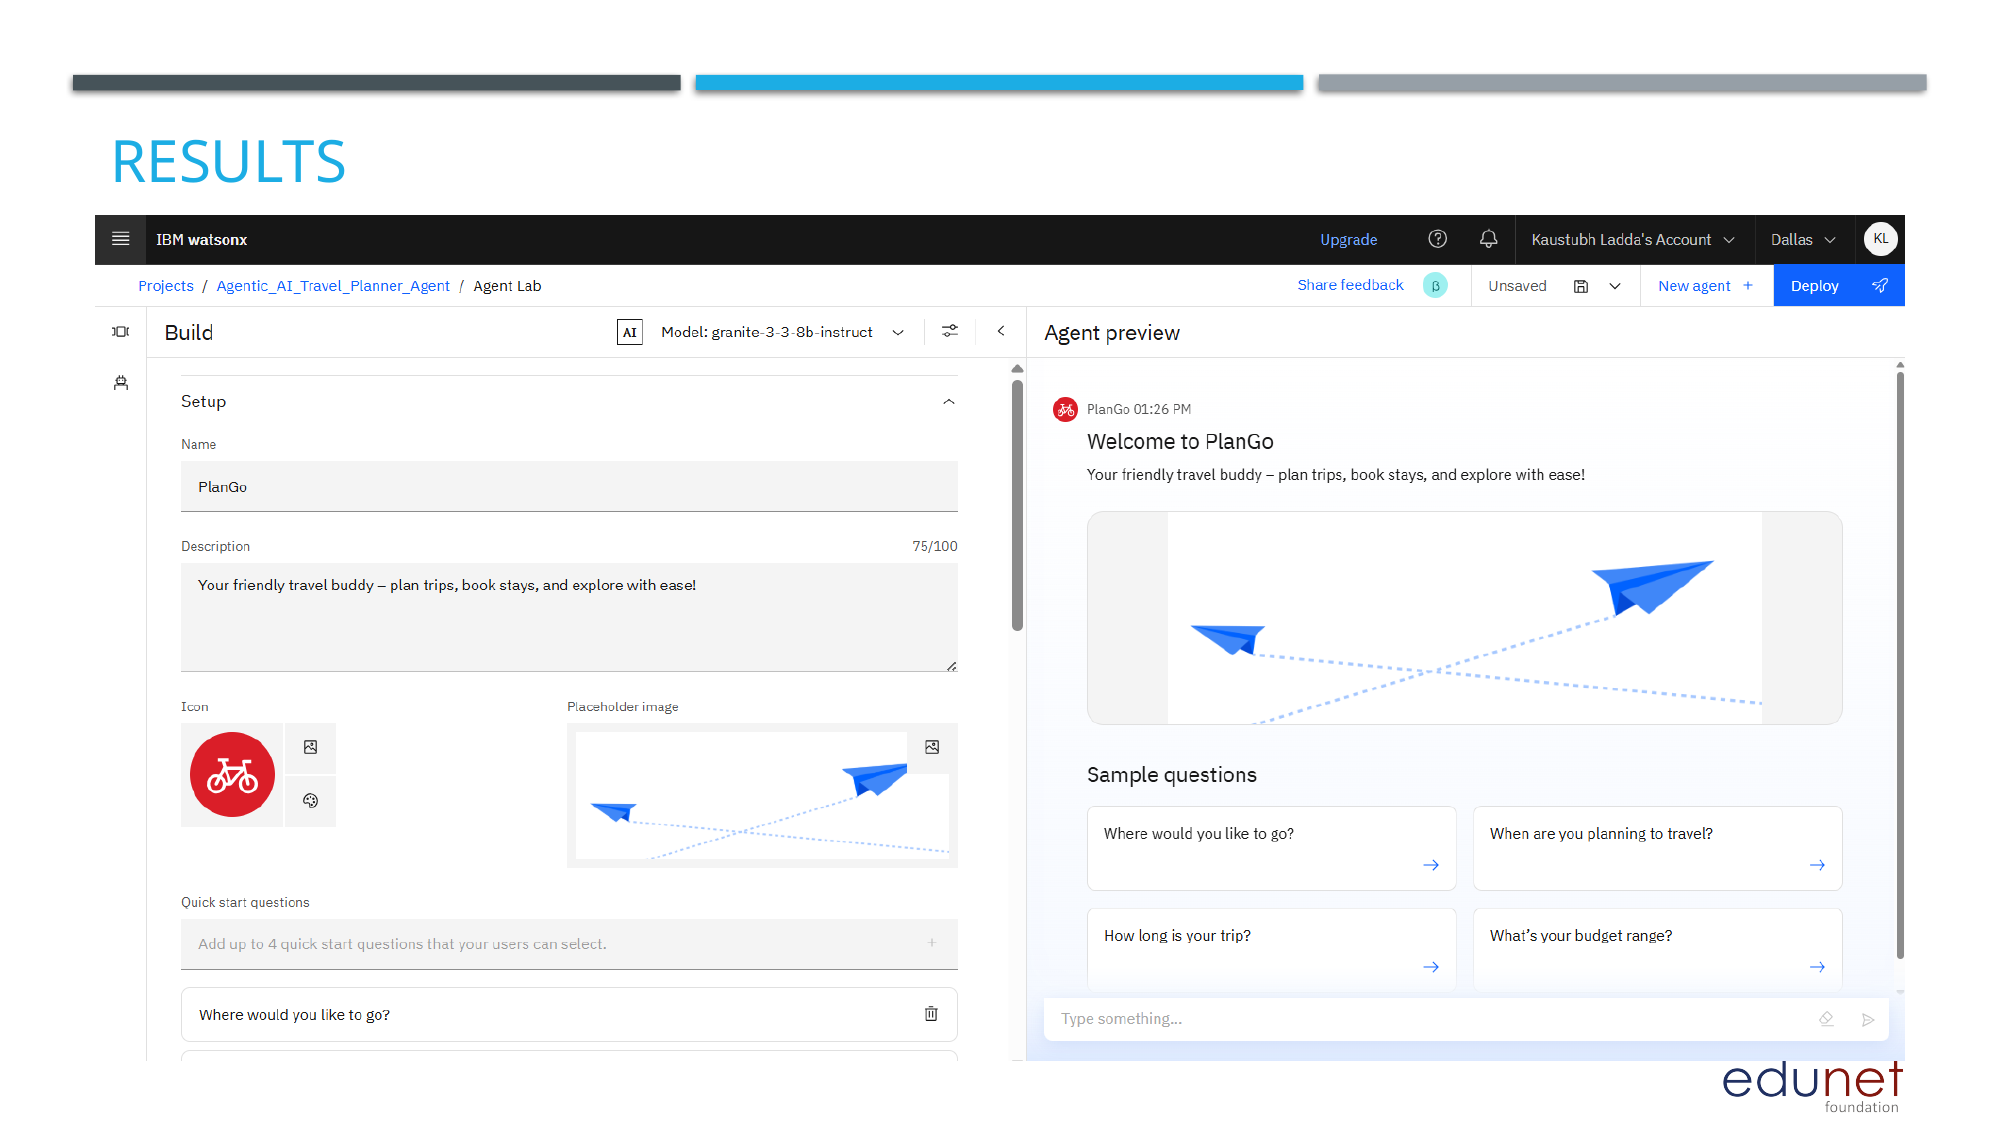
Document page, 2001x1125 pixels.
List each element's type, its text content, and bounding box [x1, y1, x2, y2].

title Results [95, 115, 1905, 203]
picture [94, 215, 1906, 1116]
